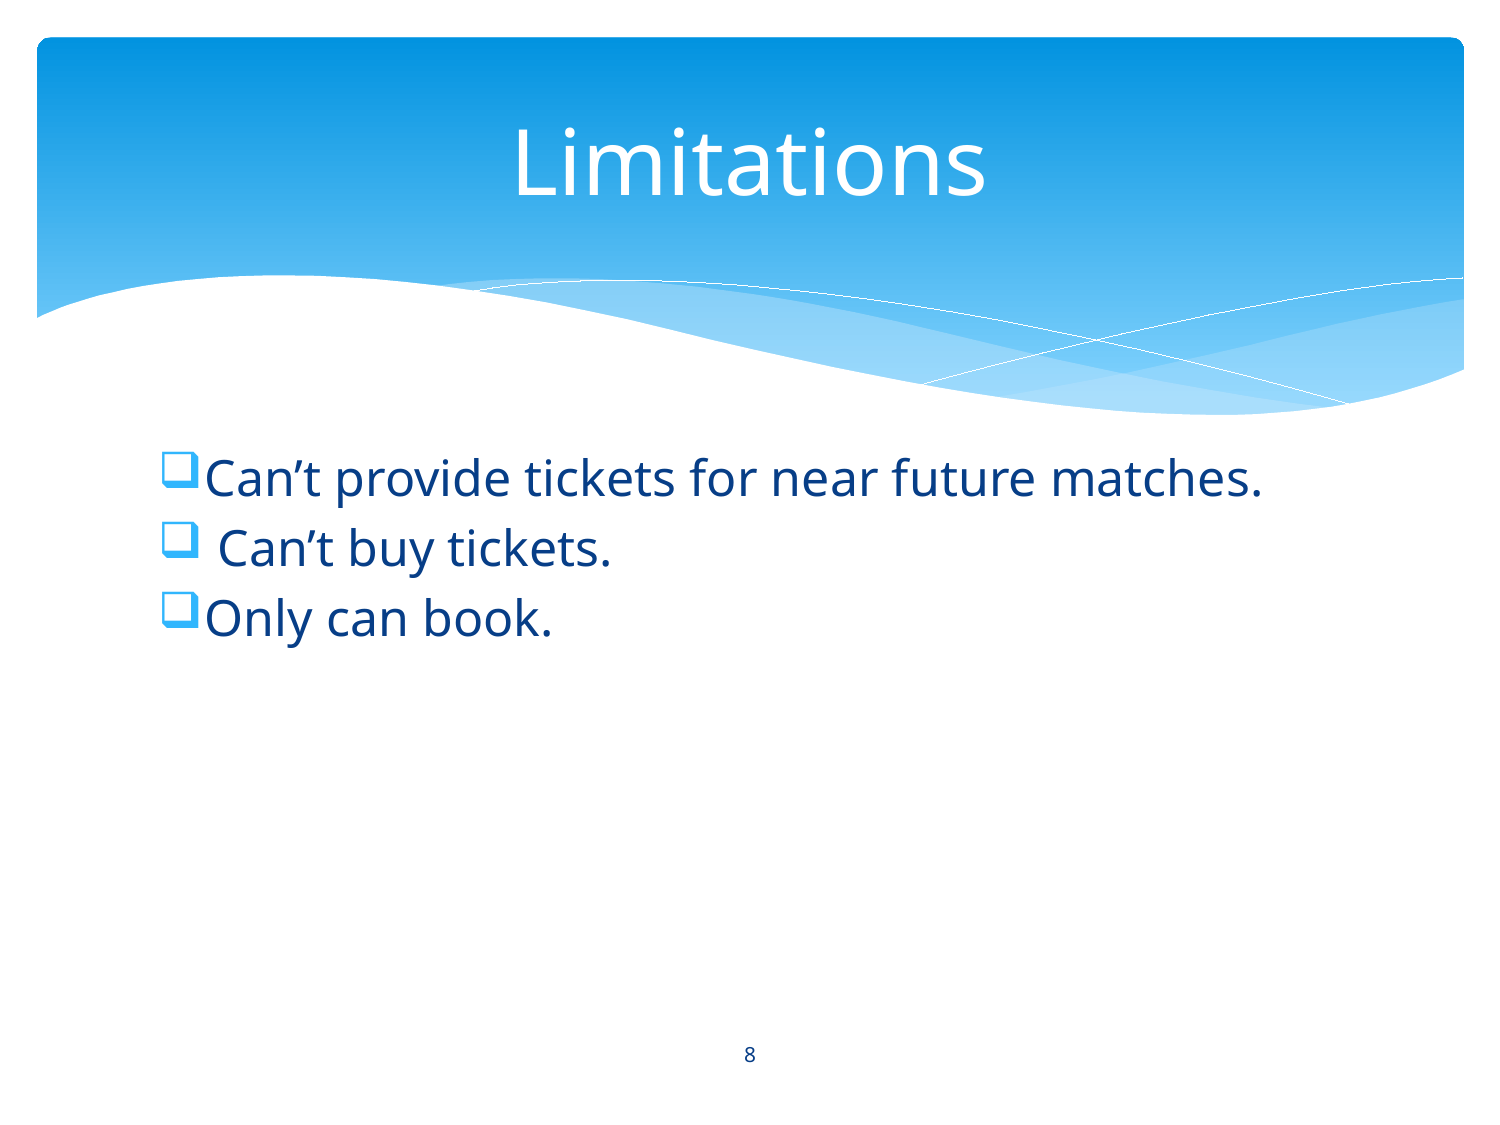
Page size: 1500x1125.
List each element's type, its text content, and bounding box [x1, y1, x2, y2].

slide_number 8 [654, 1025, 846, 1086]
title Limitations [75, 55, 1425, 261]
list Can’t provide tickets for near future matches. Can’t buy tickets. Only can book. [143, 438, 1359, 1005]
